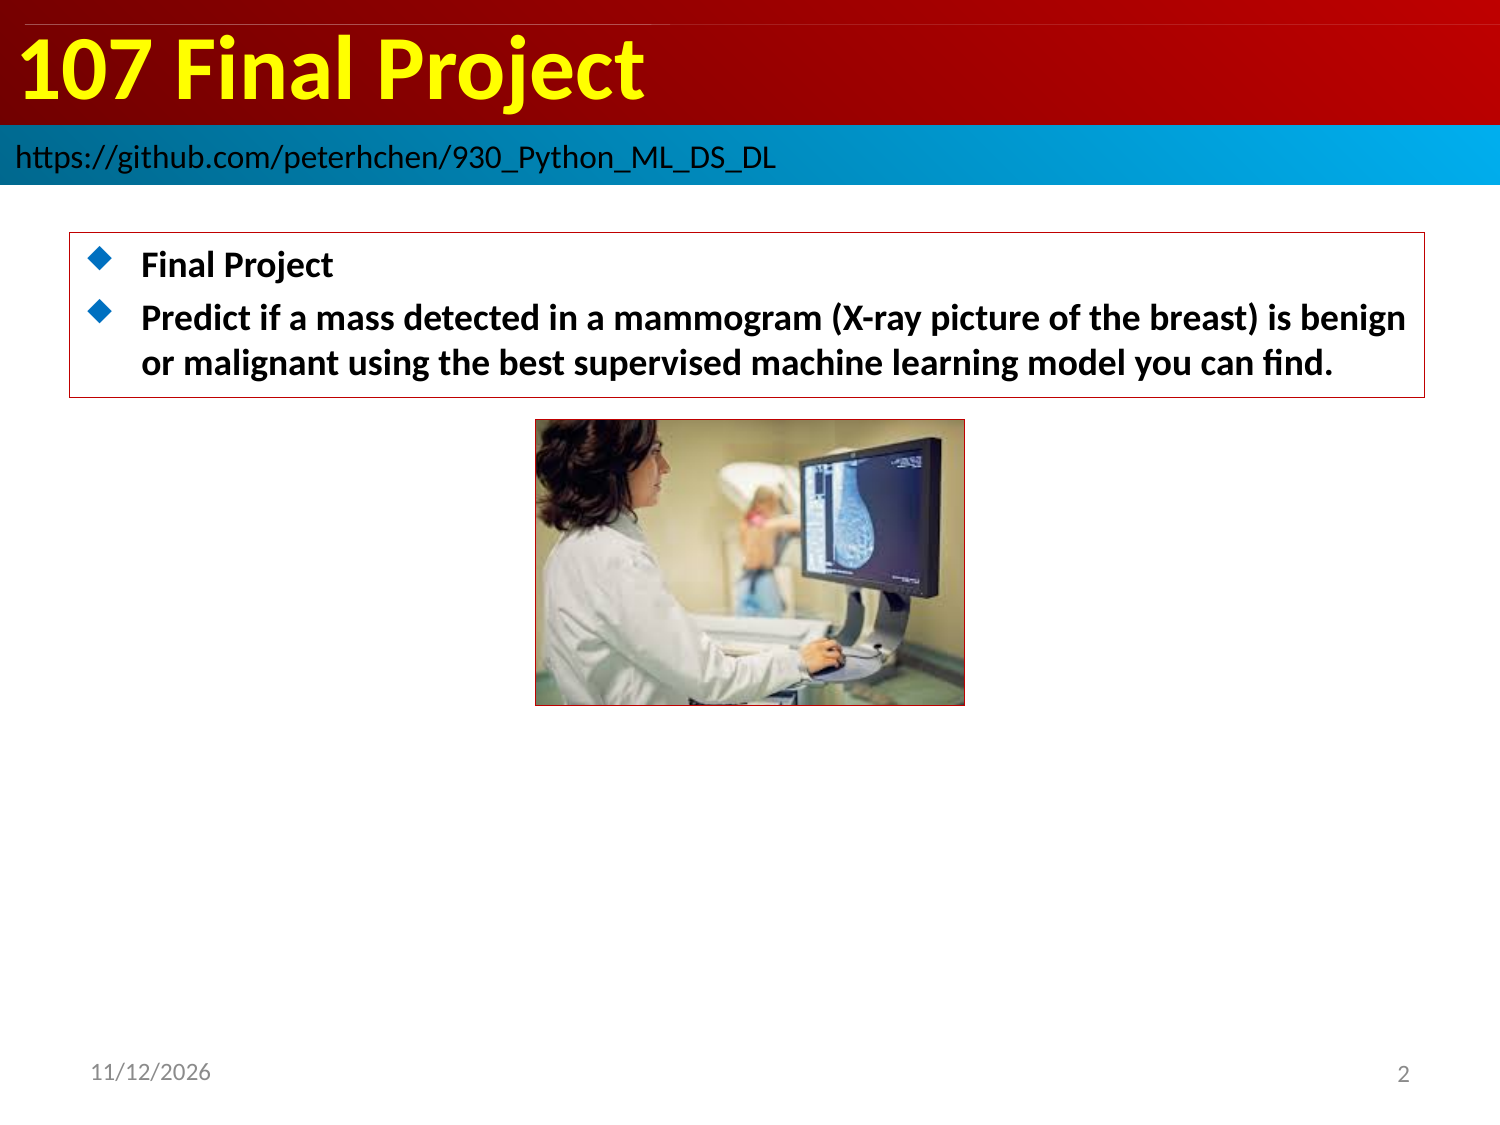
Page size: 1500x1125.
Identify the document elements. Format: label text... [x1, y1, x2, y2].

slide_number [75, 1040, 425, 1101]
text_box https://github.com/peterhchen/930_Python_ML_DS_DL [0, 125, 1500, 185]
picture [534, 419, 965, 706]
subtitle Final Project Predict if a mass detected in a mammogram (X-ray picture of the breast) is benign or malignant using the best supervised machine learning model you can find. [69, 232, 1425, 398]
slide_number 2 [1074, 1042, 1425, 1103]
title 107 Final Project [0, 0, 1500, 125]
